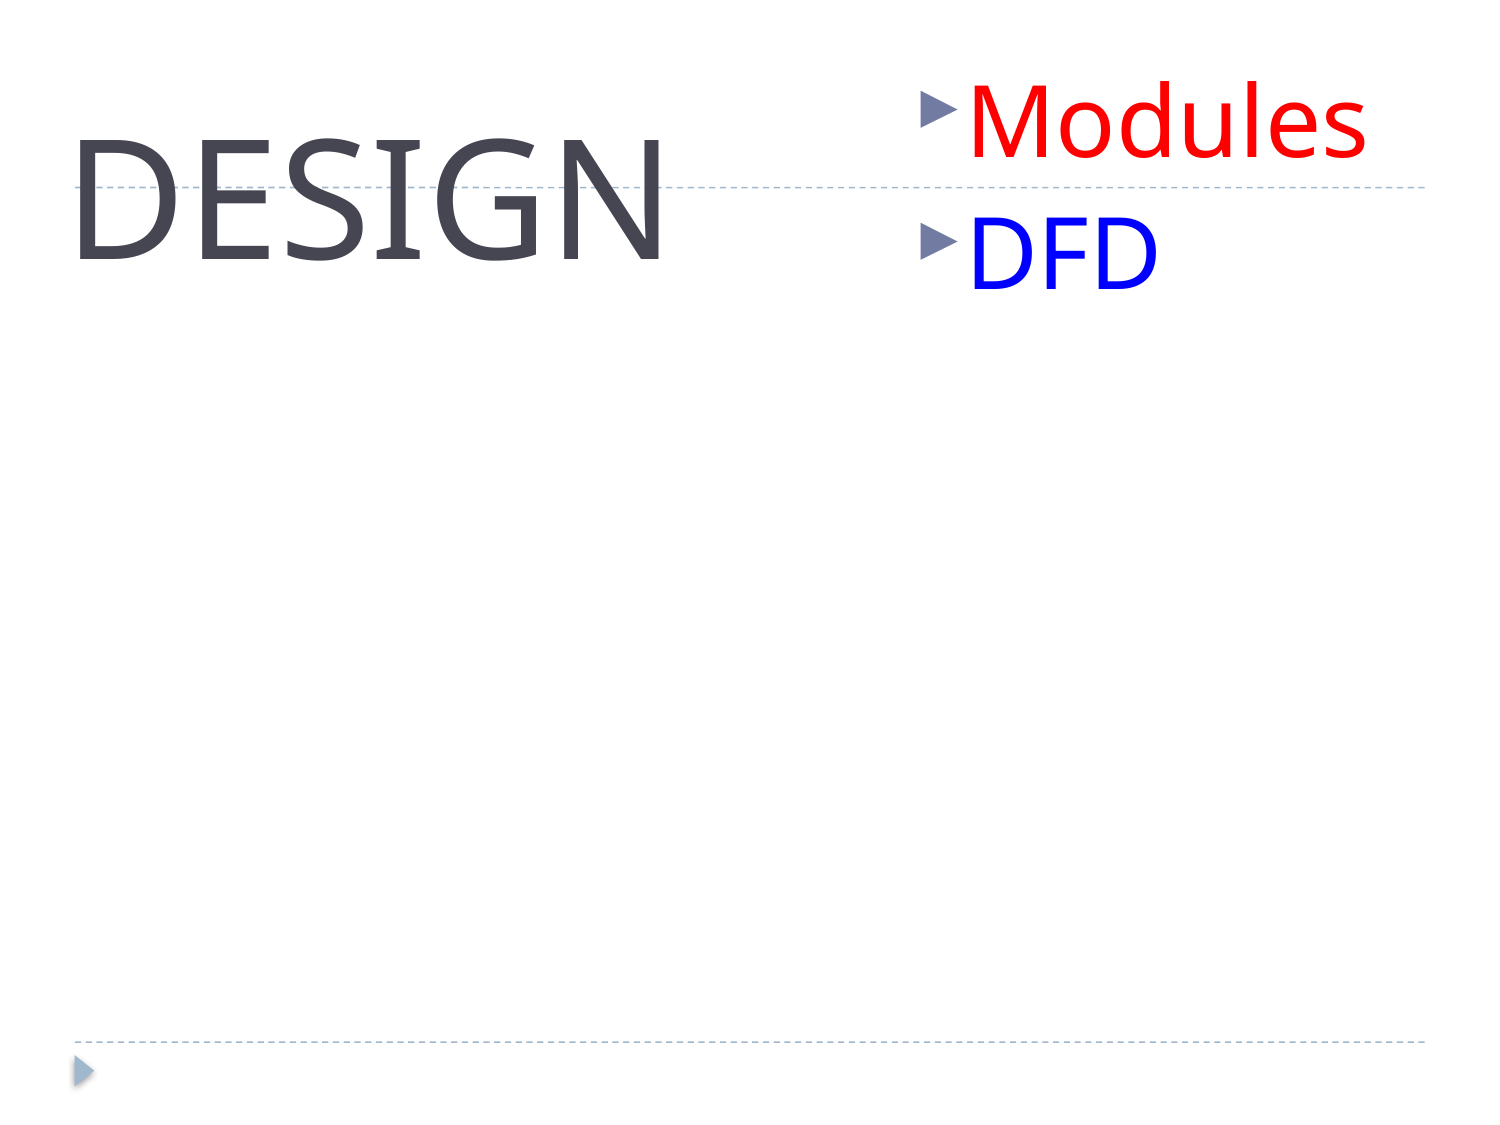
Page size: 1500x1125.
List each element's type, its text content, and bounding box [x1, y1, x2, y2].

list Modules DFD [900, 50, 1500, 513]
title DESIGN [50, 62, 900, 300]
